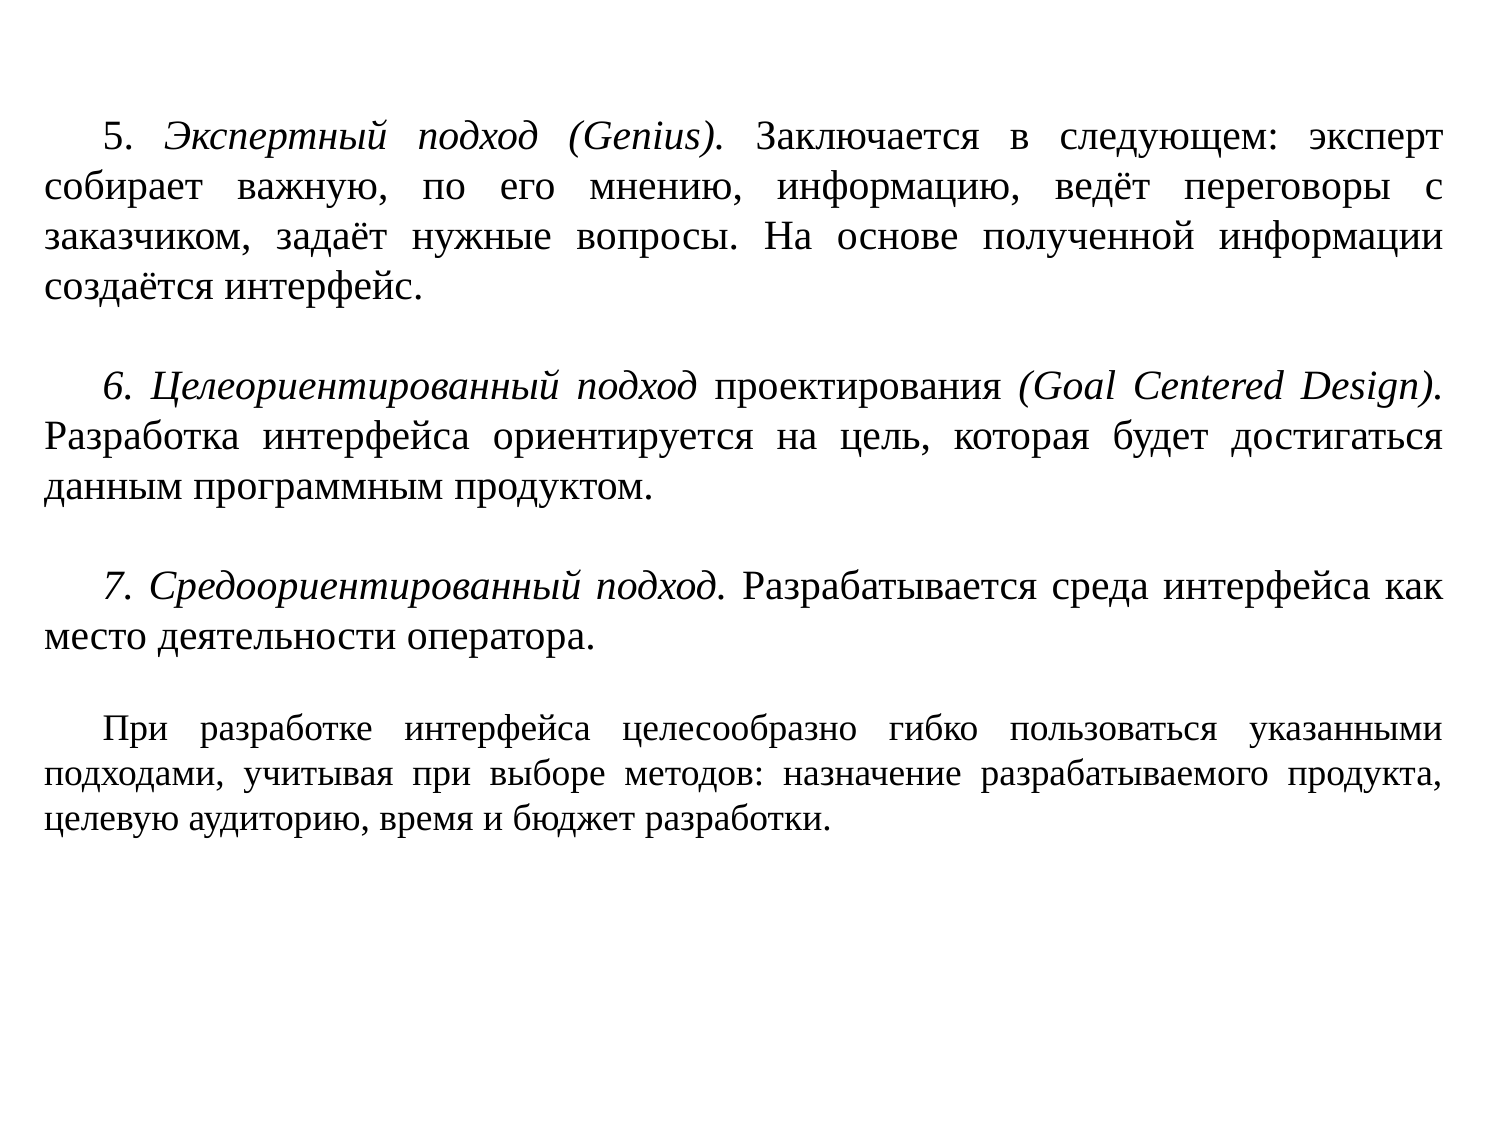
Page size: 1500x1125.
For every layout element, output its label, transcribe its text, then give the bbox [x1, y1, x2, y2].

text_box 5. Экспертный подход (Genius). Заключается в следующем: эксперт собирает важную, по его мнению, информацию, ведёт переговоры с заказчиком, задаёт нужные вопросы. На основе полученной информации создаётся интерфейс. 6. Целeориентированный подход проектирования (Goal Centered Design). Разработка интерфейса ориентируется на цель, которая будет достигаться данным программным продуктом. 7. Средоориентированный подход. Разрабатывается среда интерфейса как место деятельности оператора. При разработке интерфейса целесообразно гибко пользоваться указанными подходами, учитывая при выборе методов: назначение разрабатываемого продукта, целевую аудиторию, время и бюджет разработки. [29, 100, 1459, 846]
